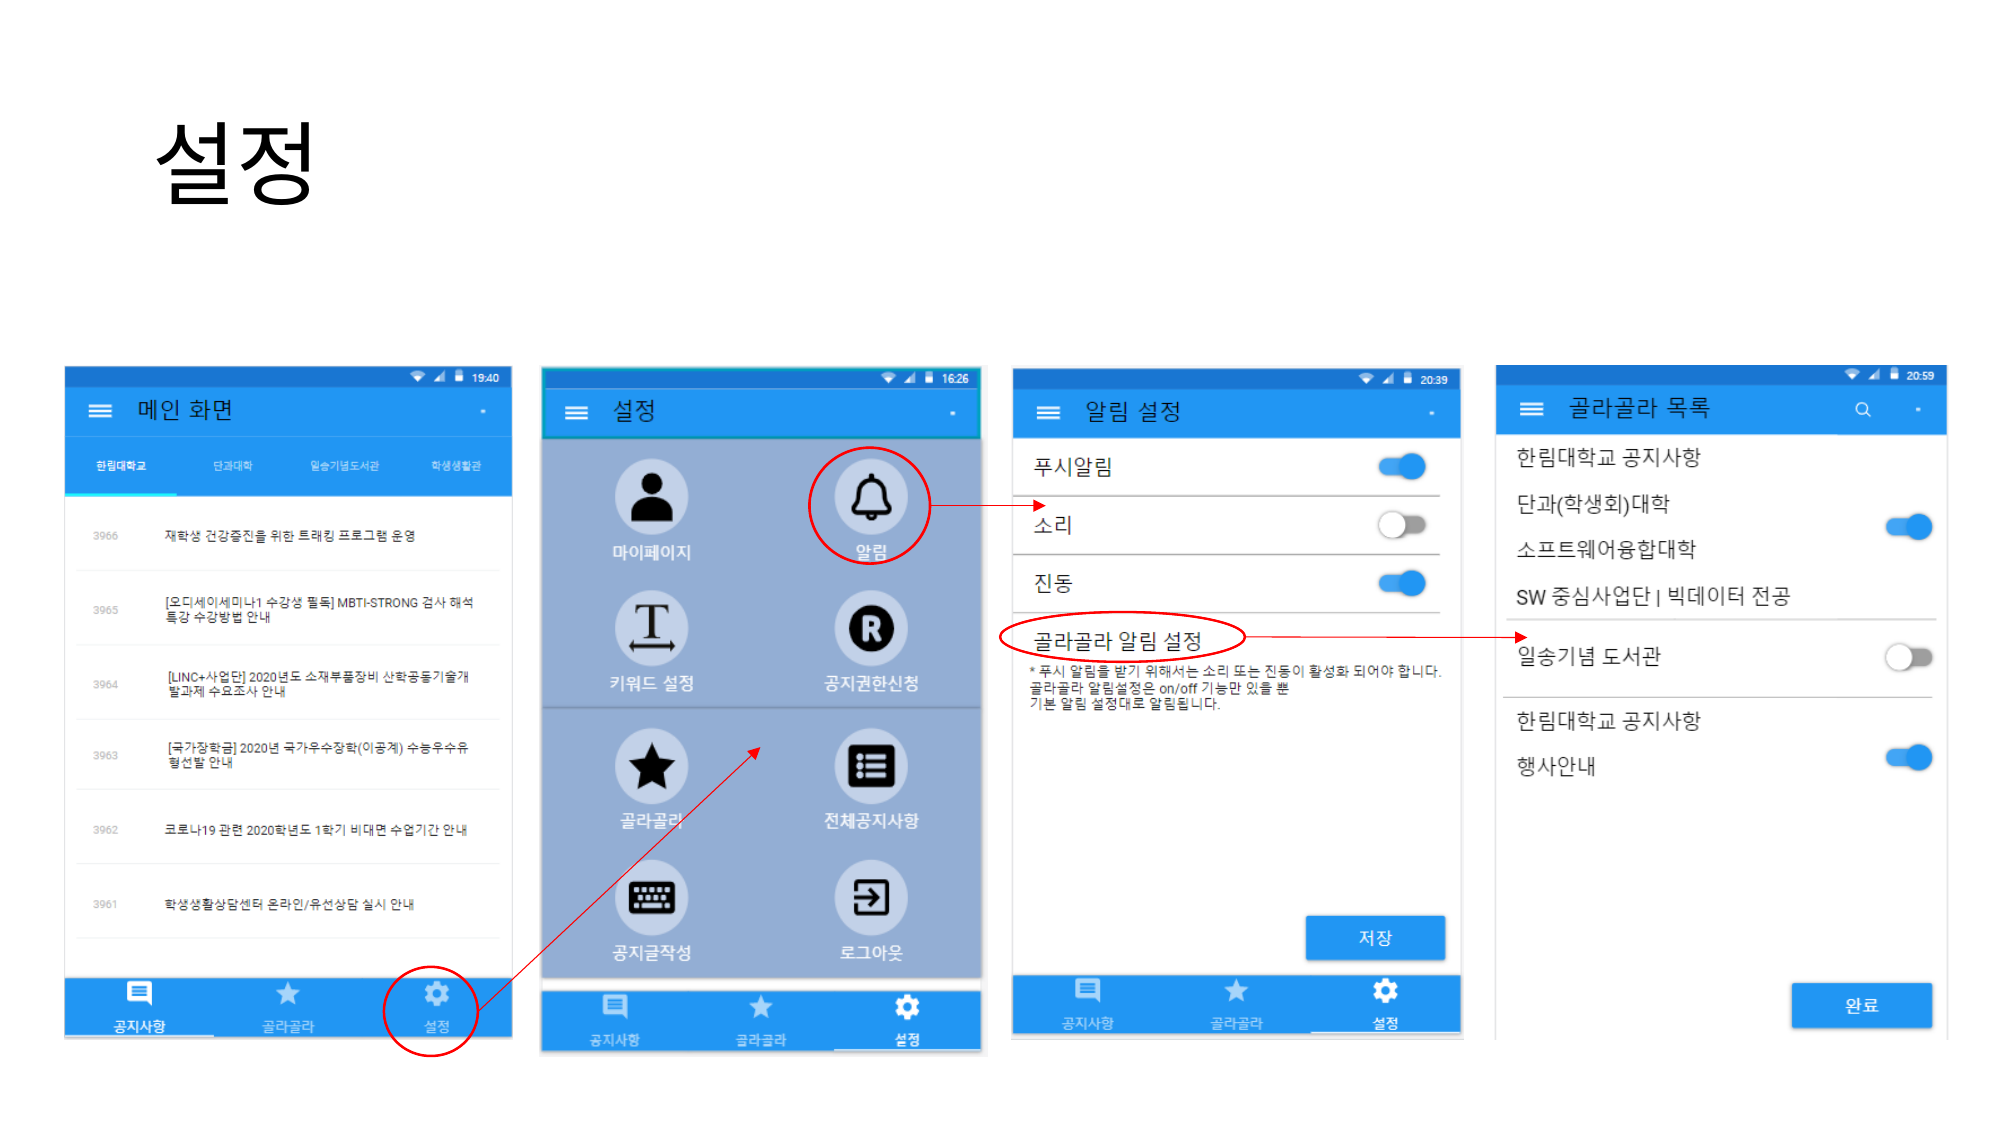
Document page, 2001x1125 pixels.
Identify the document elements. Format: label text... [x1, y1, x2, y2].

text_box [393, 1040, 469, 1058]
picture [1494, 365, 1949, 1040]
text_box [998, 625, 1011, 649]
picture [539, 365, 988, 1057]
picture [64, 365, 513, 1040]
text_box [478, 747, 761, 1012]
title 설정 [137, 59, 1863, 278]
picture [1011, 365, 1464, 1040]
